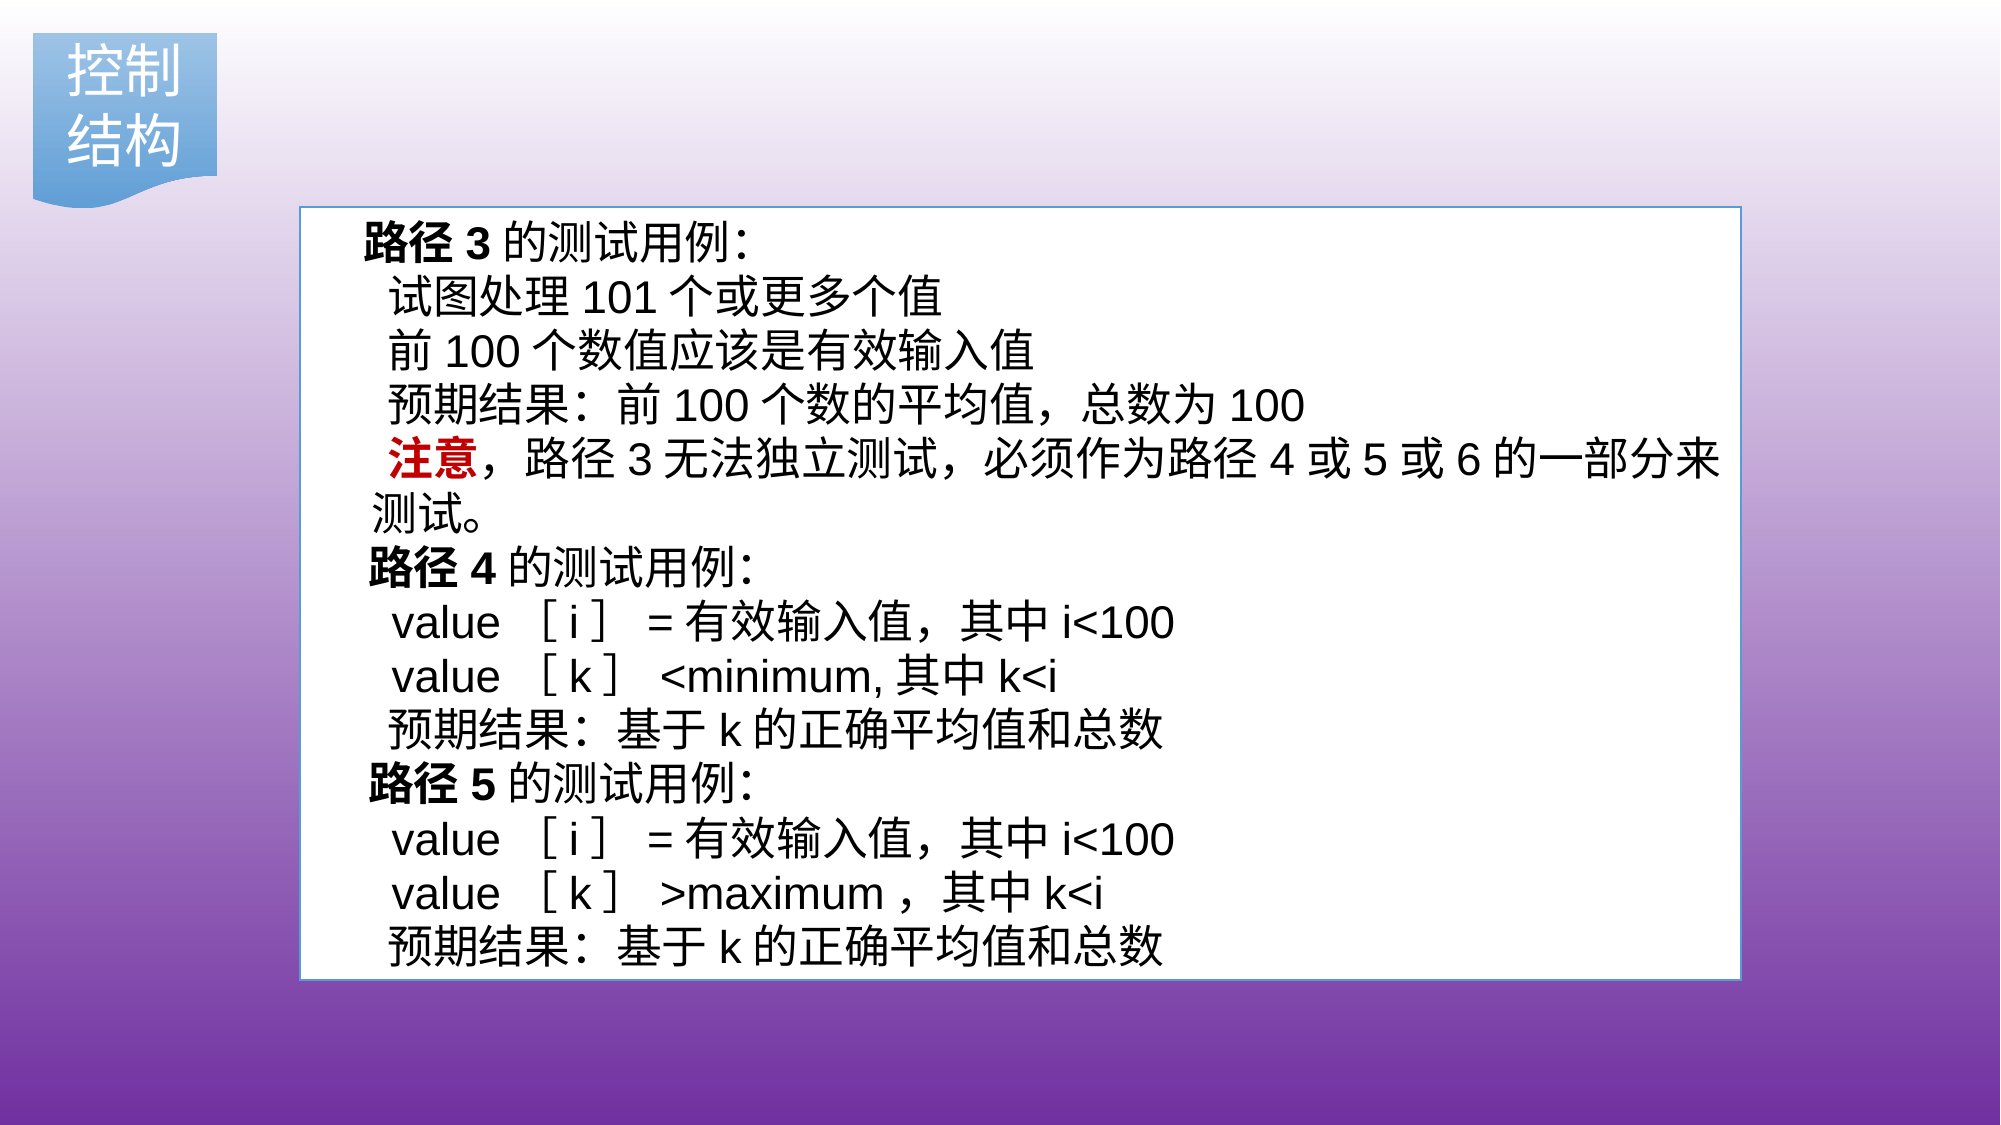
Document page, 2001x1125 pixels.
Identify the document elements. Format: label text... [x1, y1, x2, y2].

text_box 路径3的测试用例： 试图处理101个或更多个值 前100个数值应该是有效输入值 预期结果：前100个数的平均值，总数为100 注意，路径3无法独立测试，必须作为路径4或5或6的一部分来测试。 路径4的测试用例： value［i］=有效输入值，其中i<100 value［k］<minimum,其中k<i 预期结果：基于k的正确平均值和总数 路径5的测试用例： value［i］=有效输入值，其中i<100 value［k］>maximum，其中k<i 预期结果：基于k的正确平均值和总数 [299, 206, 1742, 981]
text_box 控制结构 [33, 33, 217, 209]
